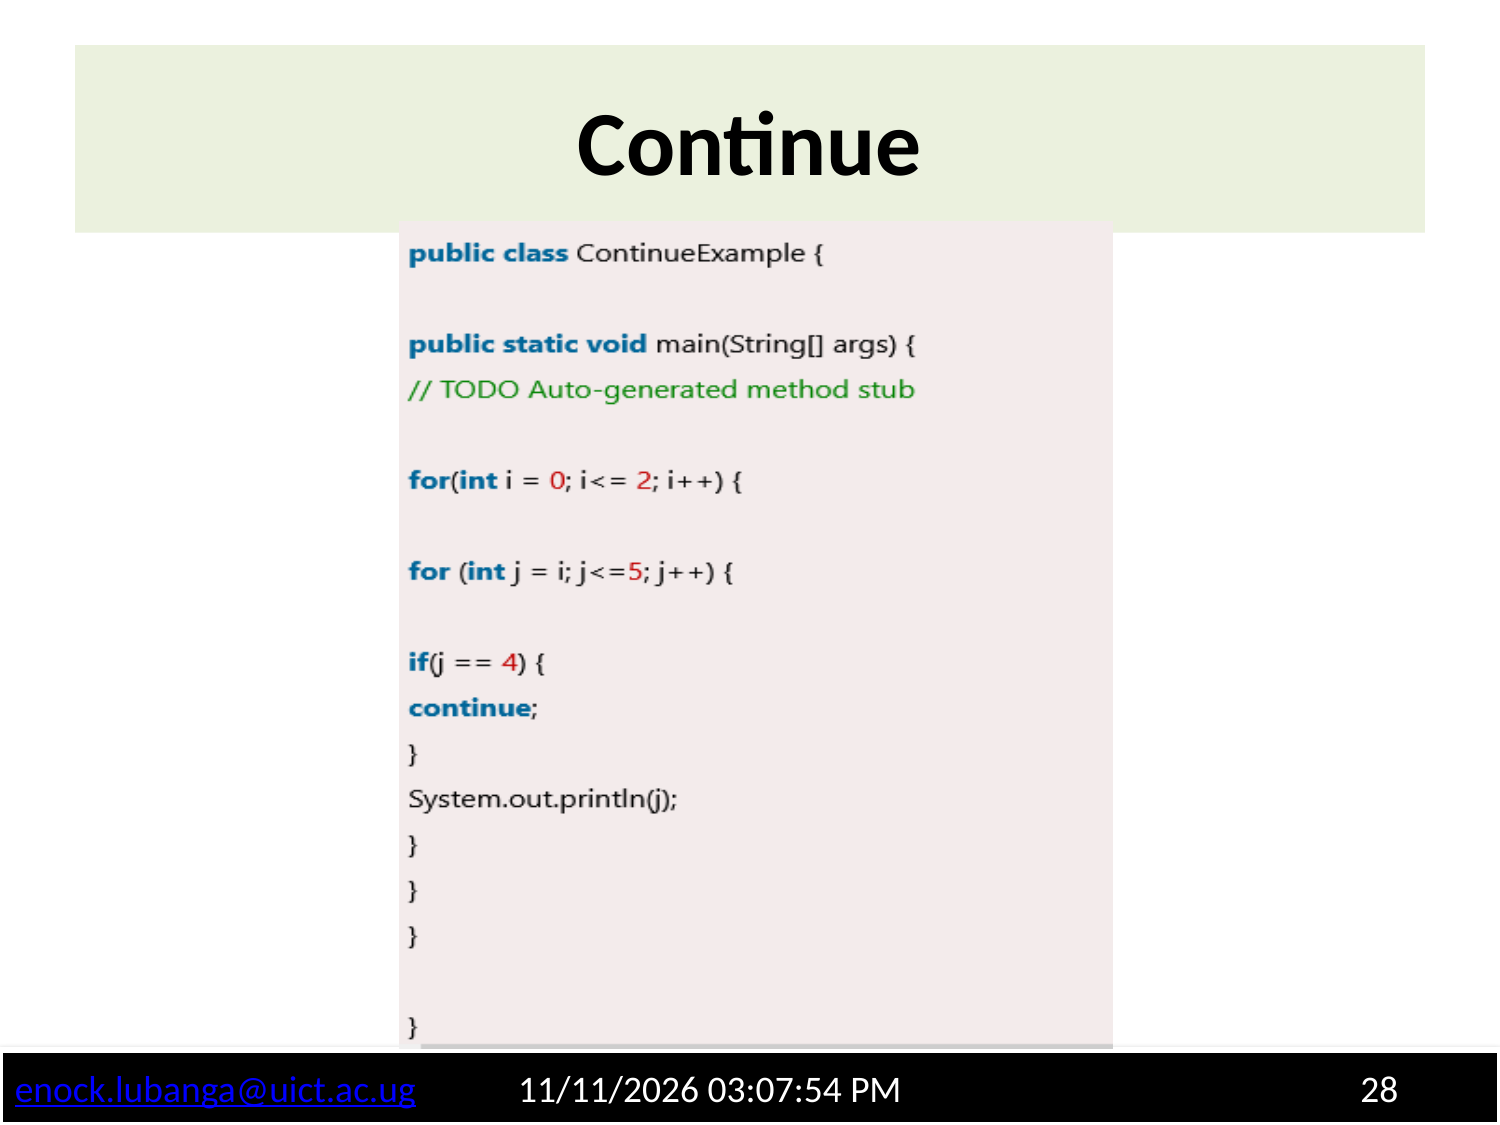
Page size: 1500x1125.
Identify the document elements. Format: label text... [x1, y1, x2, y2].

picture [399, 220, 1113, 1049]
title Continue [75, 45, 1425, 233]
